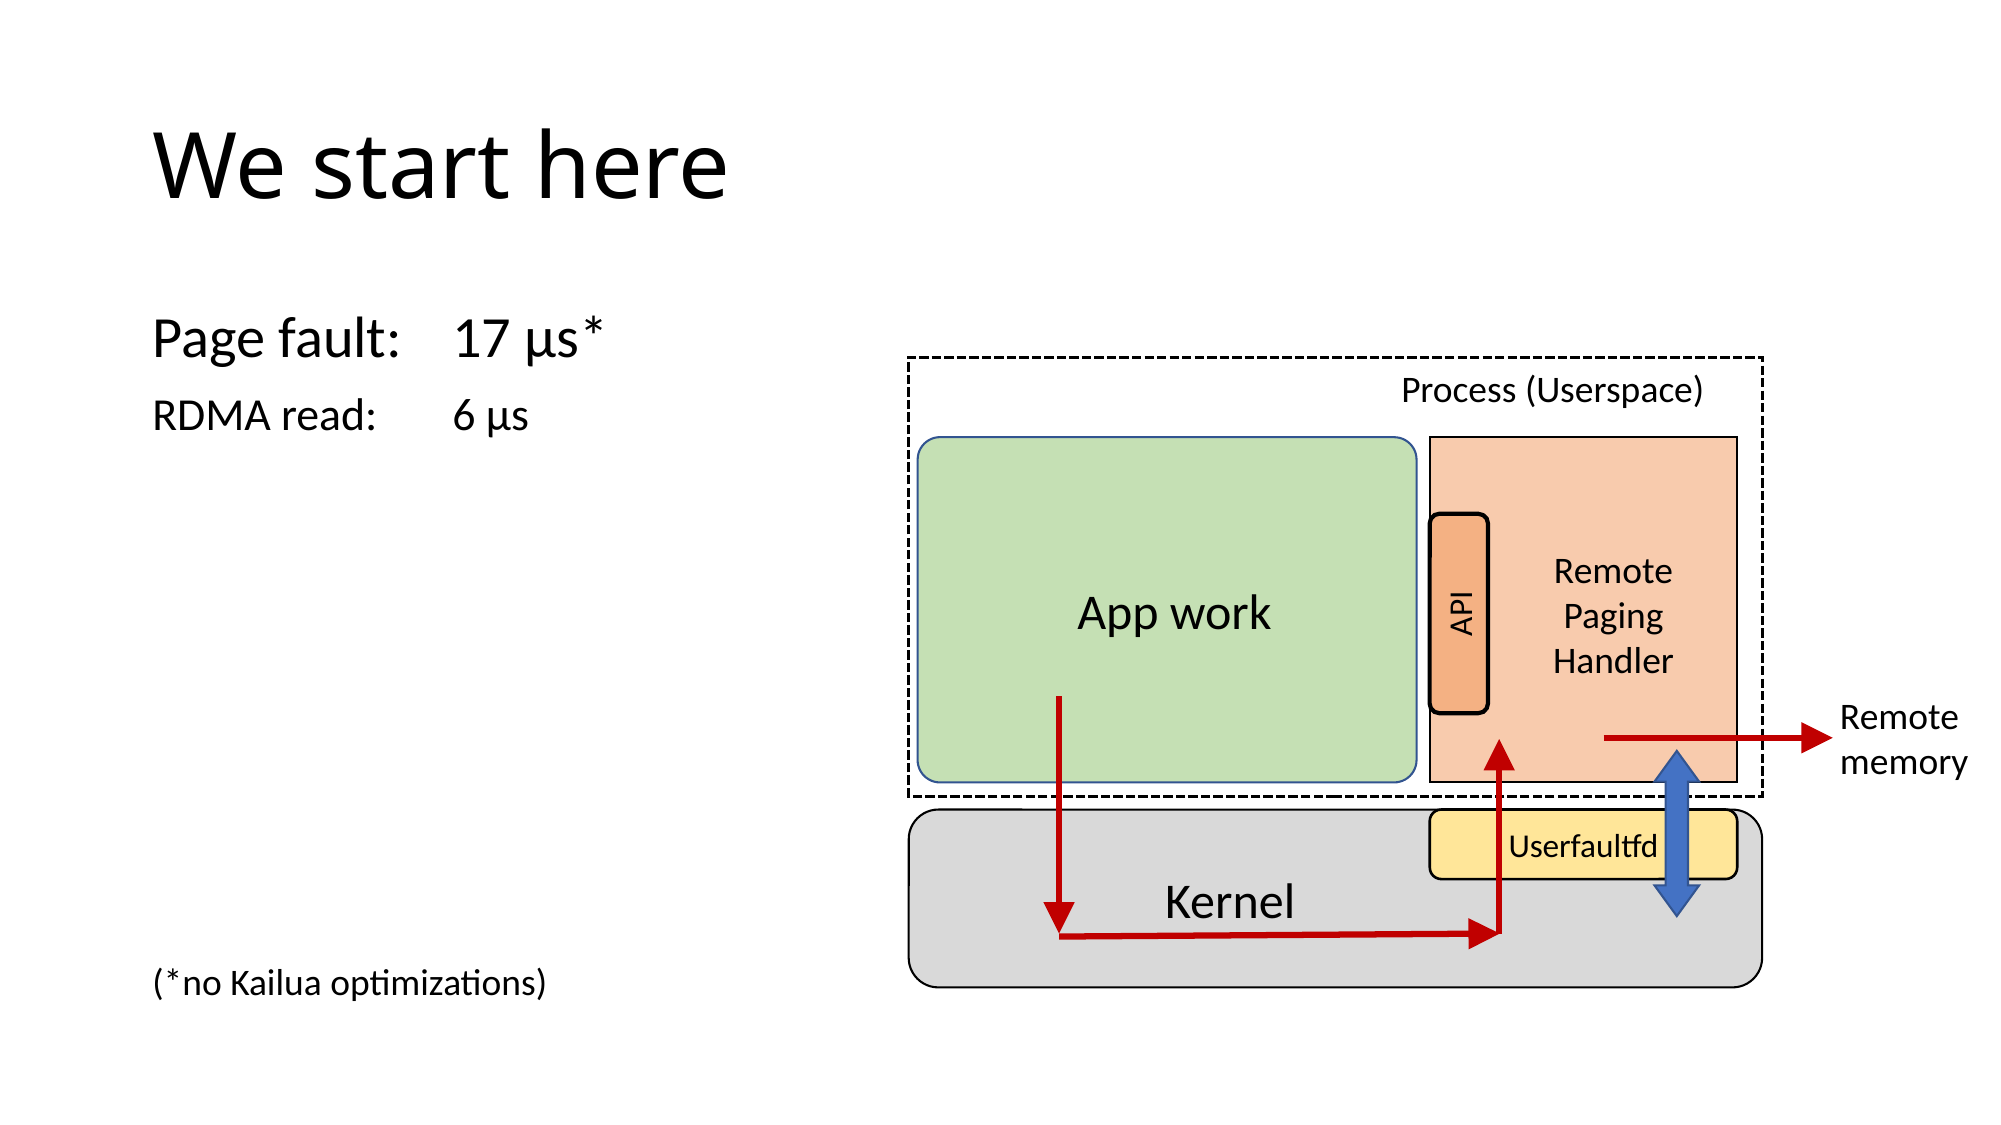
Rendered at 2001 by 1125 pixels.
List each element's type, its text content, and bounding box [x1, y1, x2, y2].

text_box Process (Userspace) [908, 356, 1763, 797]
title We start here [137, 59, 1863, 278]
list Page fault: 17 µs* RDMA read: 6 µs (*no Kailua optimizations) [137, 299, 855, 1014]
text_box Kernel [907, 808, 1764, 989]
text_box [1059, 933, 1500, 937]
text_box Remote Paging Handler [1429, 436, 1738, 783]
text_box Userfaultfd [1428, 808, 1496, 881]
text_box API [1428, 512, 1490, 715]
text_box Userfaultfd [1690, 808, 1739, 881]
text_box [1652, 749, 1702, 918]
text_box Remote memory [1825, 684, 2000, 790]
text_box Userfaultfd [1502, 808, 1664, 881]
